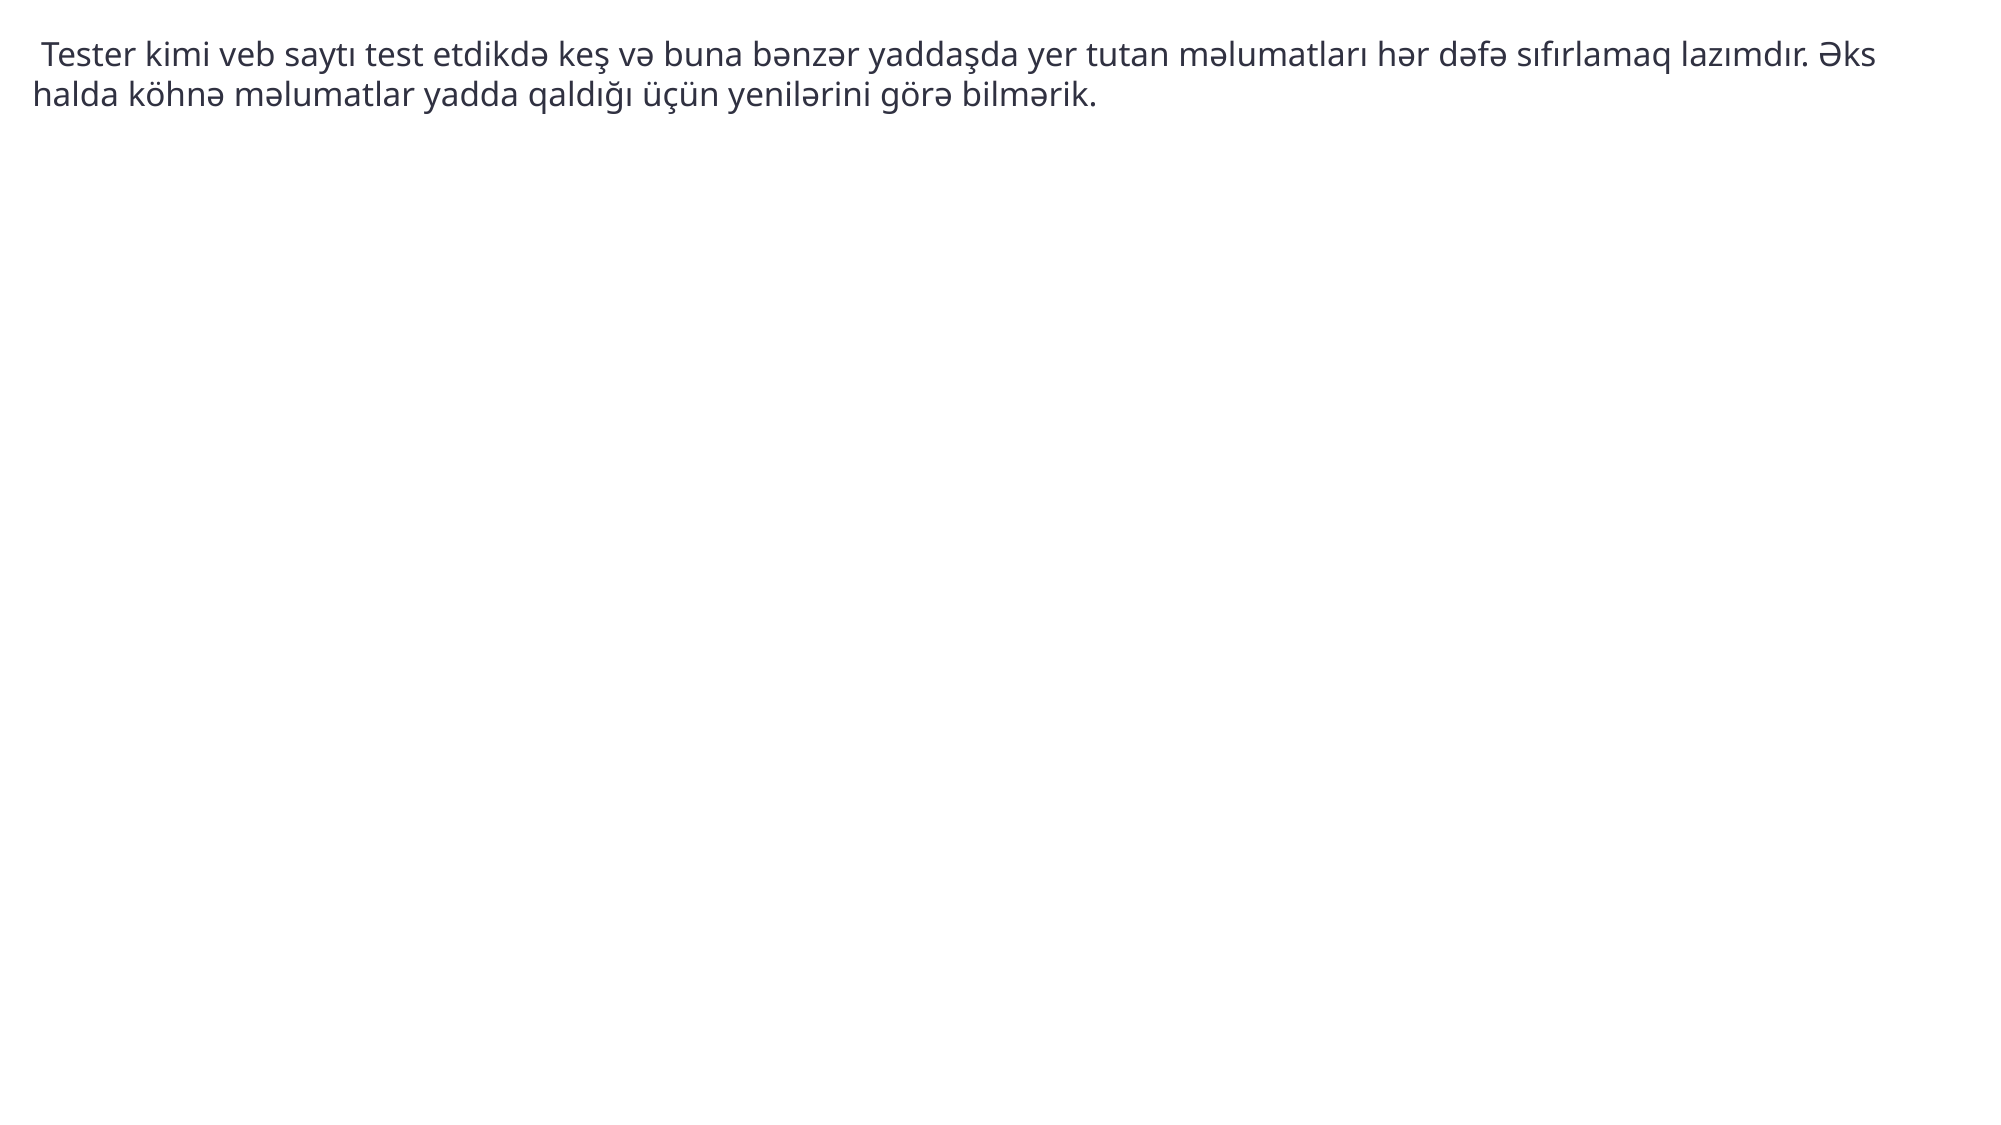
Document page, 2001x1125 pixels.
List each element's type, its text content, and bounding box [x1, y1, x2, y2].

text_box Tester kimi veb saytı test etdikdə keş və buna bənzər yaddaşda yer tutan məlumatları hər dəfə sıfırlamaq lazımdır. Əks halda köhnə məlumatlar yadda qaldığı üçün yenilərini görə bilmərik. [17, 25, 1984, 121]
